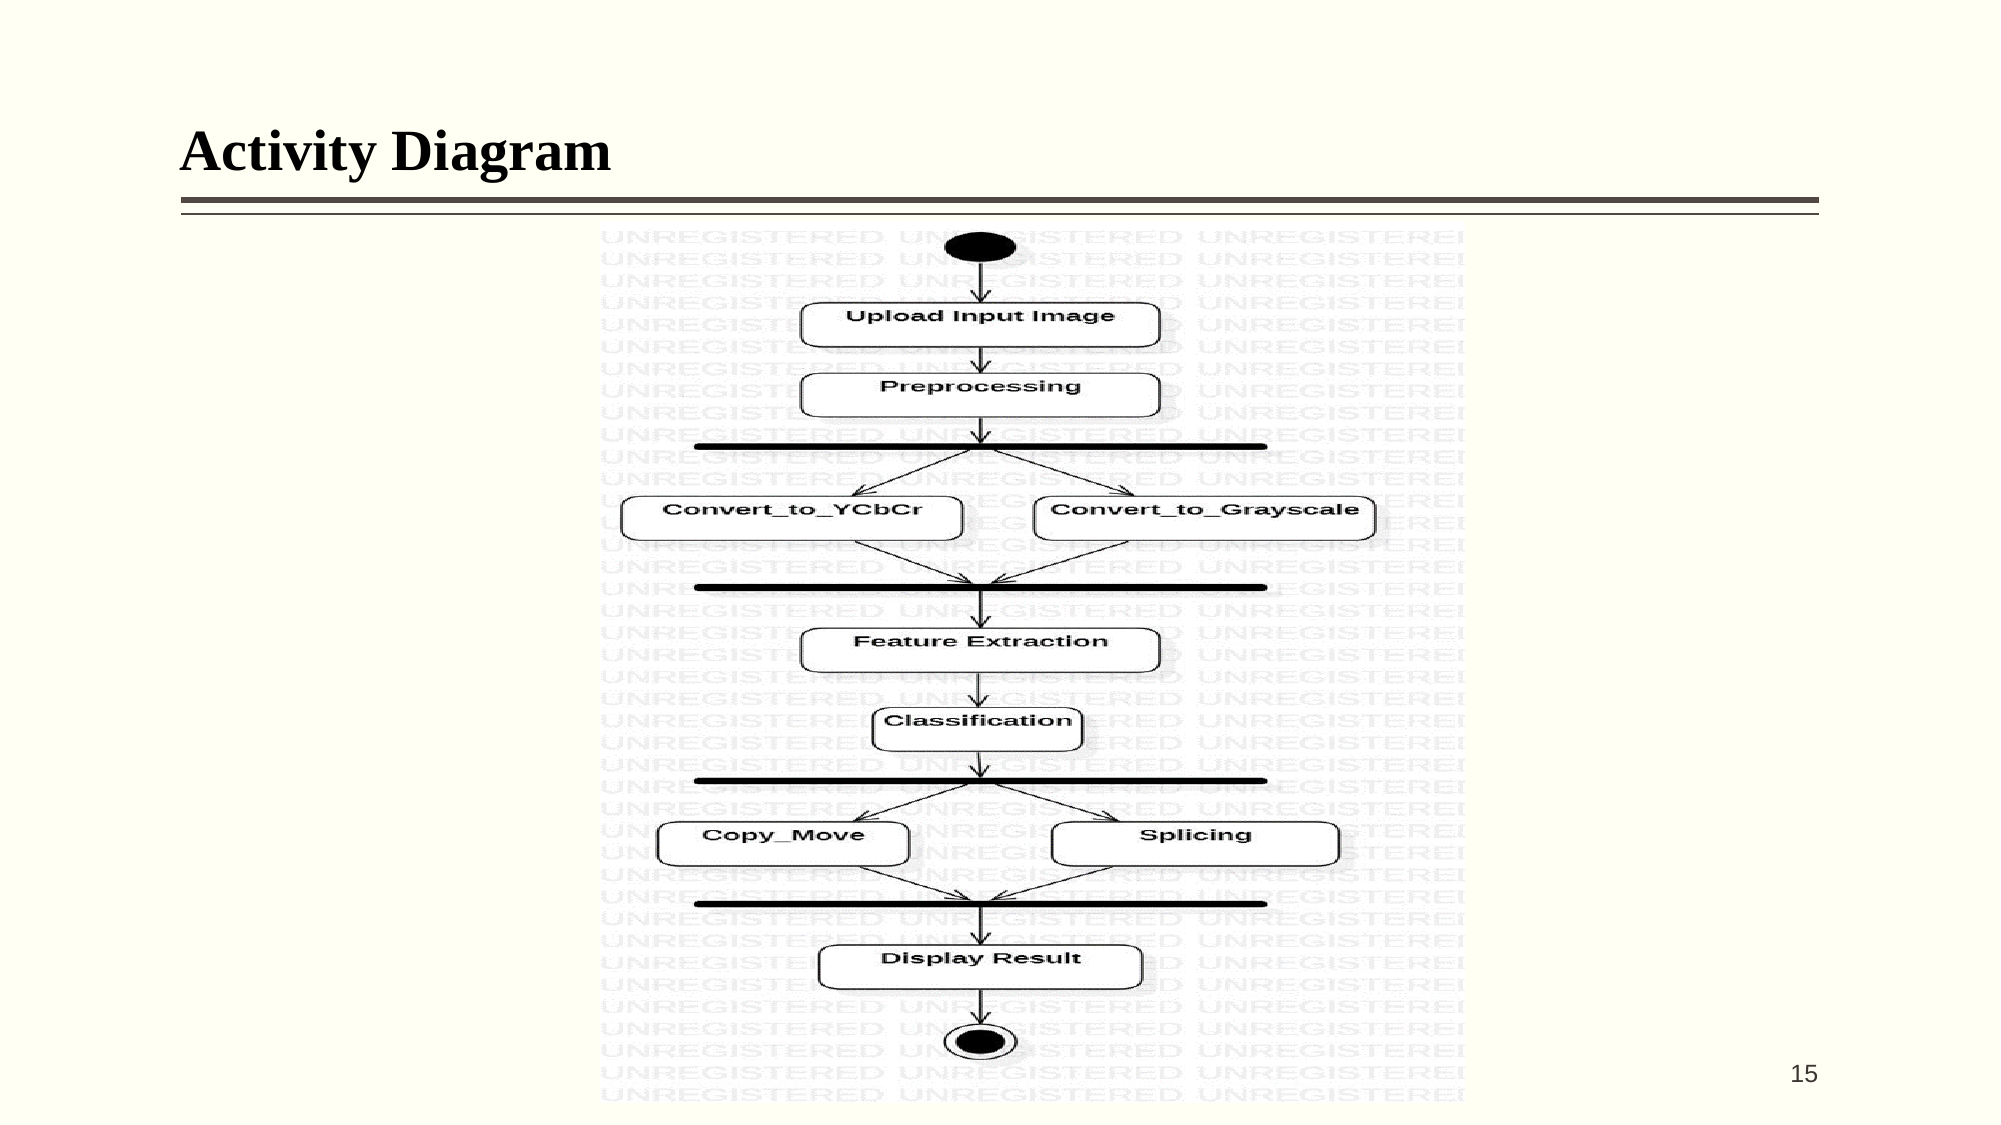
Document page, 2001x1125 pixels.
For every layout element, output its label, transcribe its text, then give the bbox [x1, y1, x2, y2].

slide_number 15 [1518, 1042, 1819, 1103]
text_box Activity Diagram [164, 104, 947, 190]
picture [600, 221, 1465, 1103]
